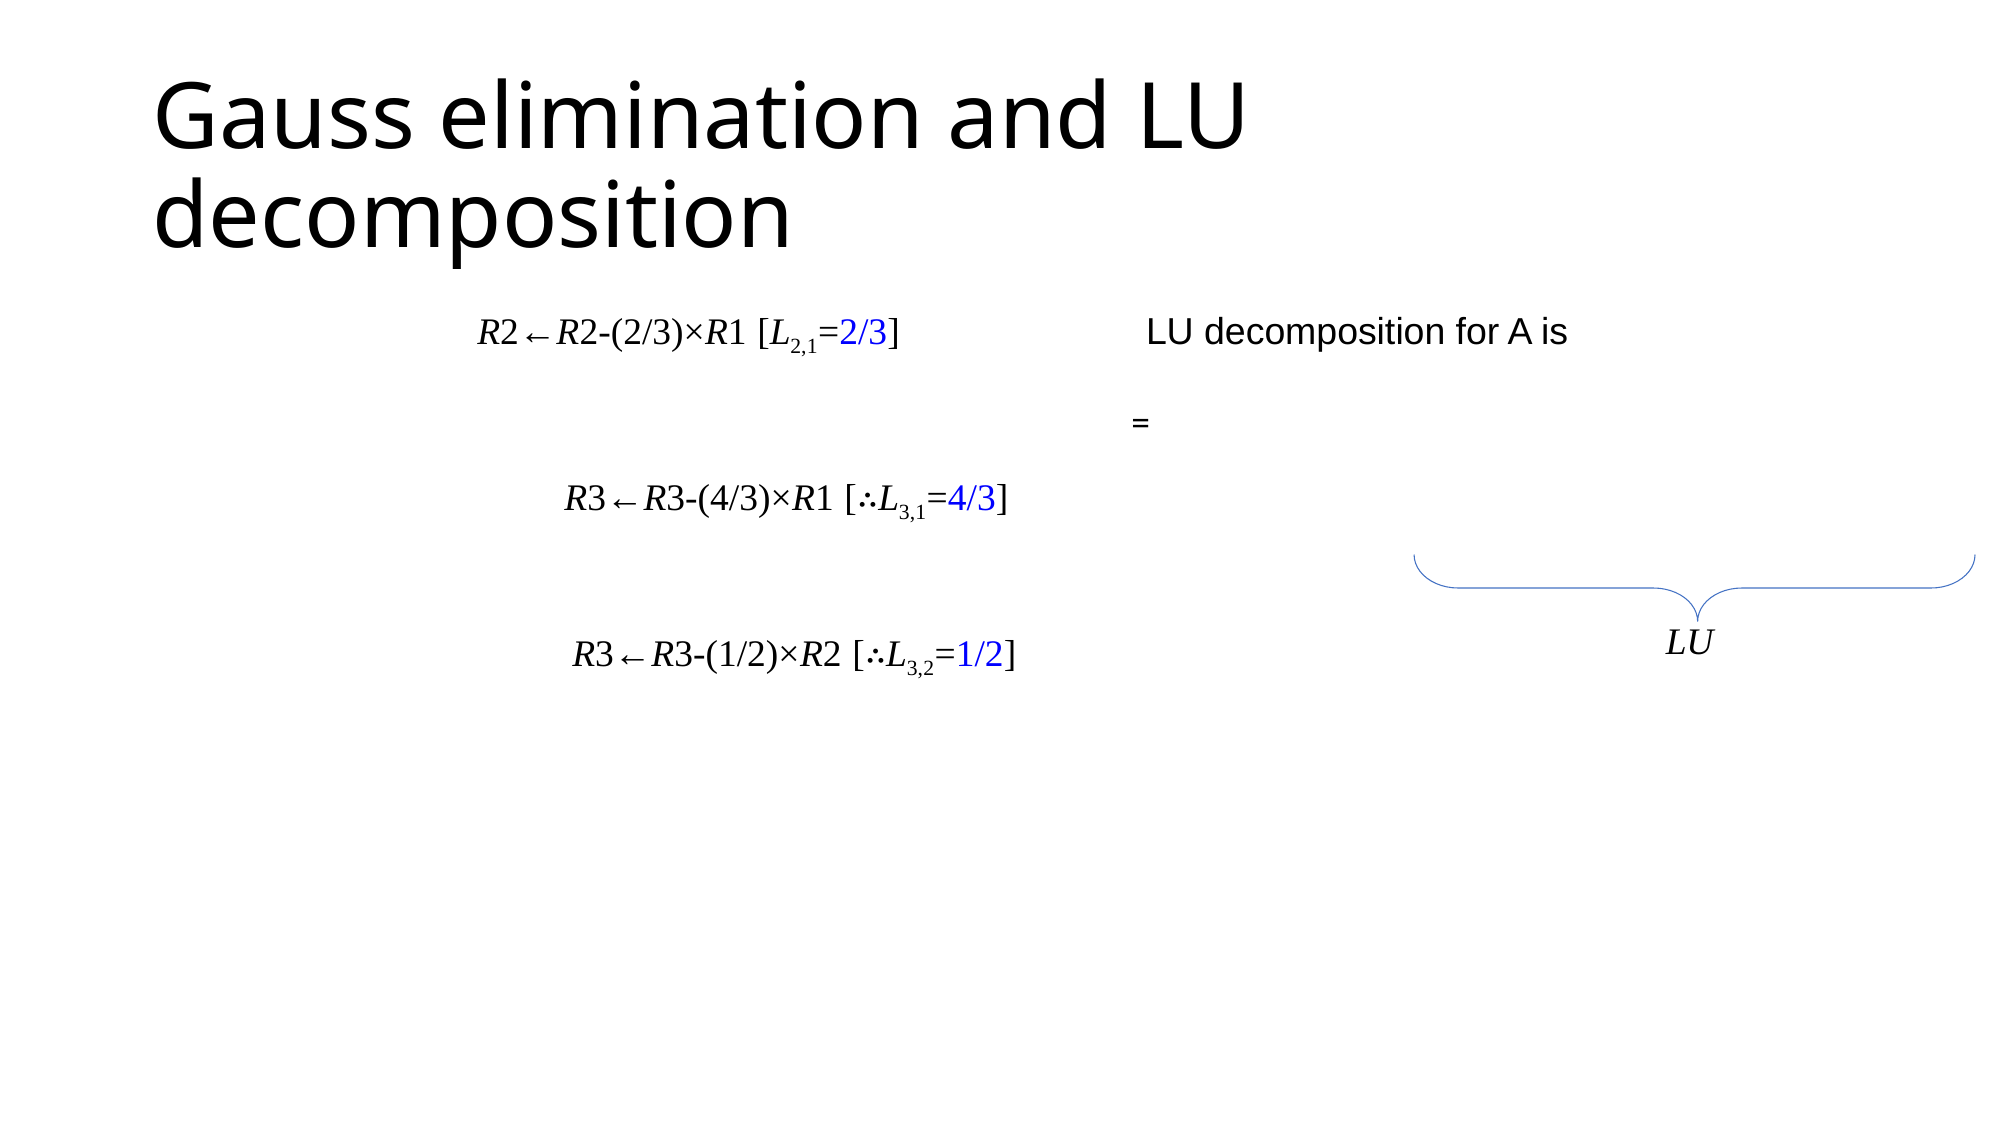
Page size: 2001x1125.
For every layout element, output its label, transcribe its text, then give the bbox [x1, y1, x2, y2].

text_box LU decomposition for A is [1131, 299, 1799, 360]
text_box R2←R2-(2/3)×R1 [L2,1=2/3] [462, 299, 924, 366]
text_box [1413, 554, 1976, 609]
text_box R3←R3-(4/3)×R1 [∴L3,1=4/3] [549, 465, 1033, 532]
text_box R3←R3-(1/2)×R2 [∴L3,2=1/2] [557, 621, 1085, 688]
text_box LU [1651, 609, 1738, 670]
title Gauss elimination and LU decomposition [137, 59, 1863, 278]
